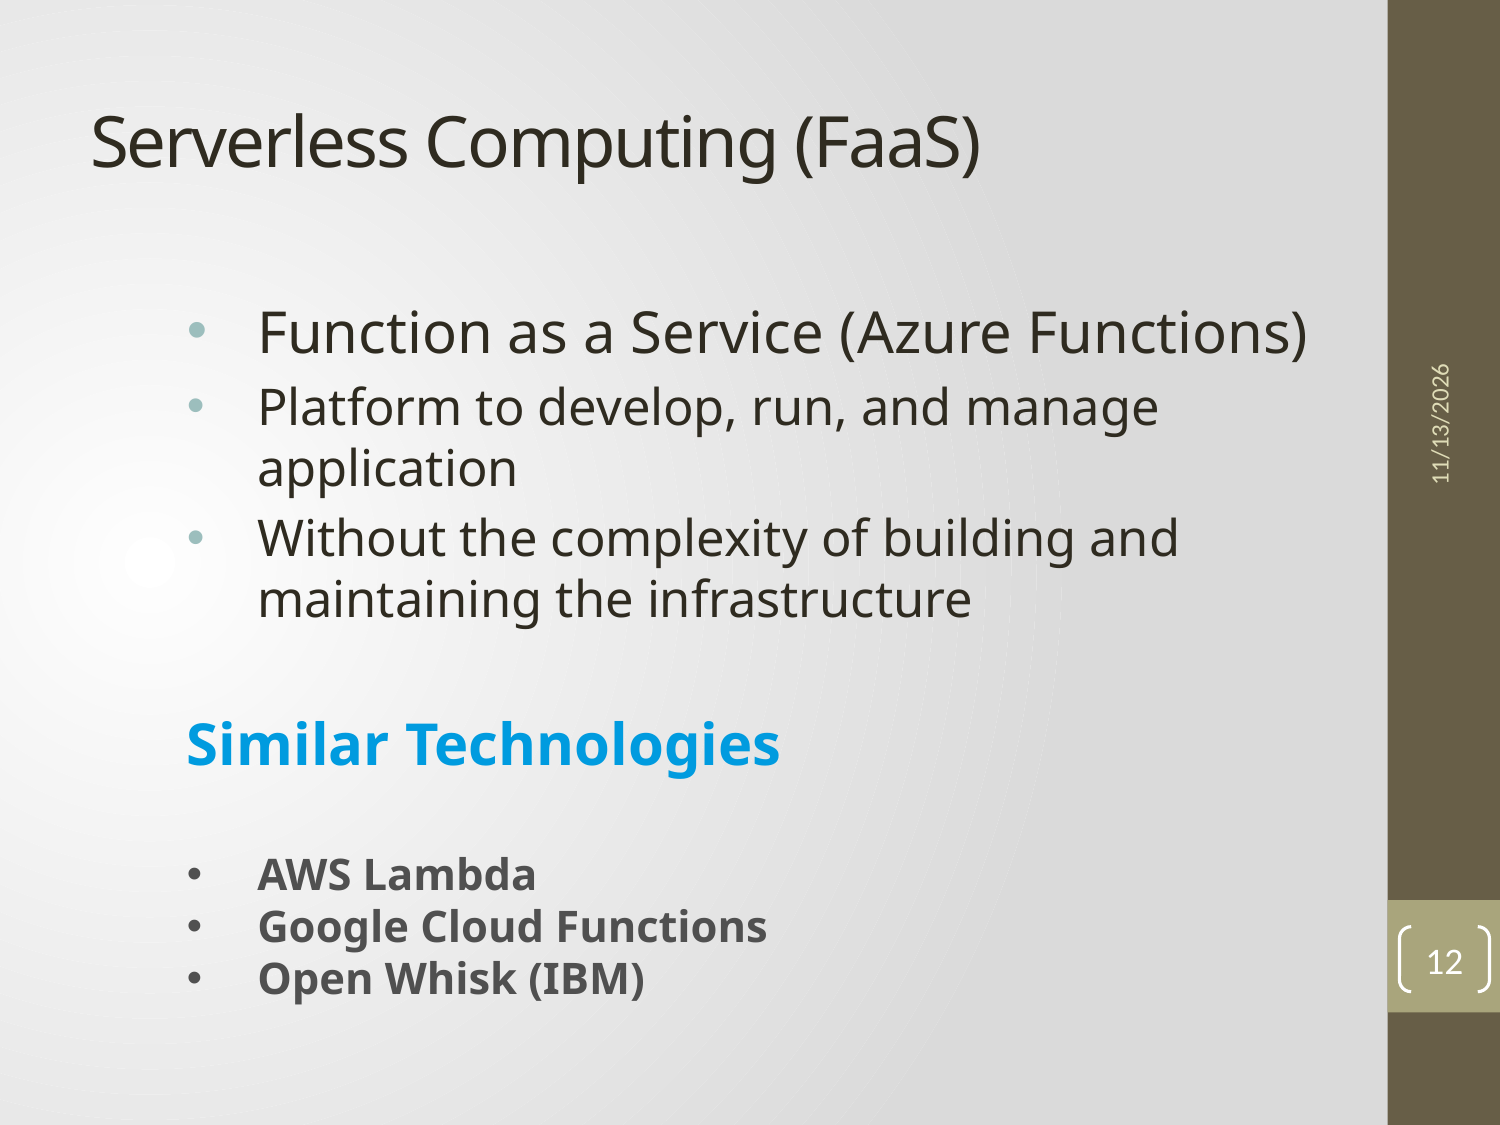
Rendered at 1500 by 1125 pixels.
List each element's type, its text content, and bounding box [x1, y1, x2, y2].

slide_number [1408, 100, 1469, 501]
title Serverless Computing (FaaS) [75, 87, 1325, 275]
slide_number 12 [1397, 925, 1492, 994]
list Function as a Service (Azure Functions) Platform to develop, run, and manage application Without the complexity of building and maintaining the infrastructure Similar Technologies AWS Lambda Google Cloud Functions Open Whisk (IBM) [99, 287, 1325, 1087]
